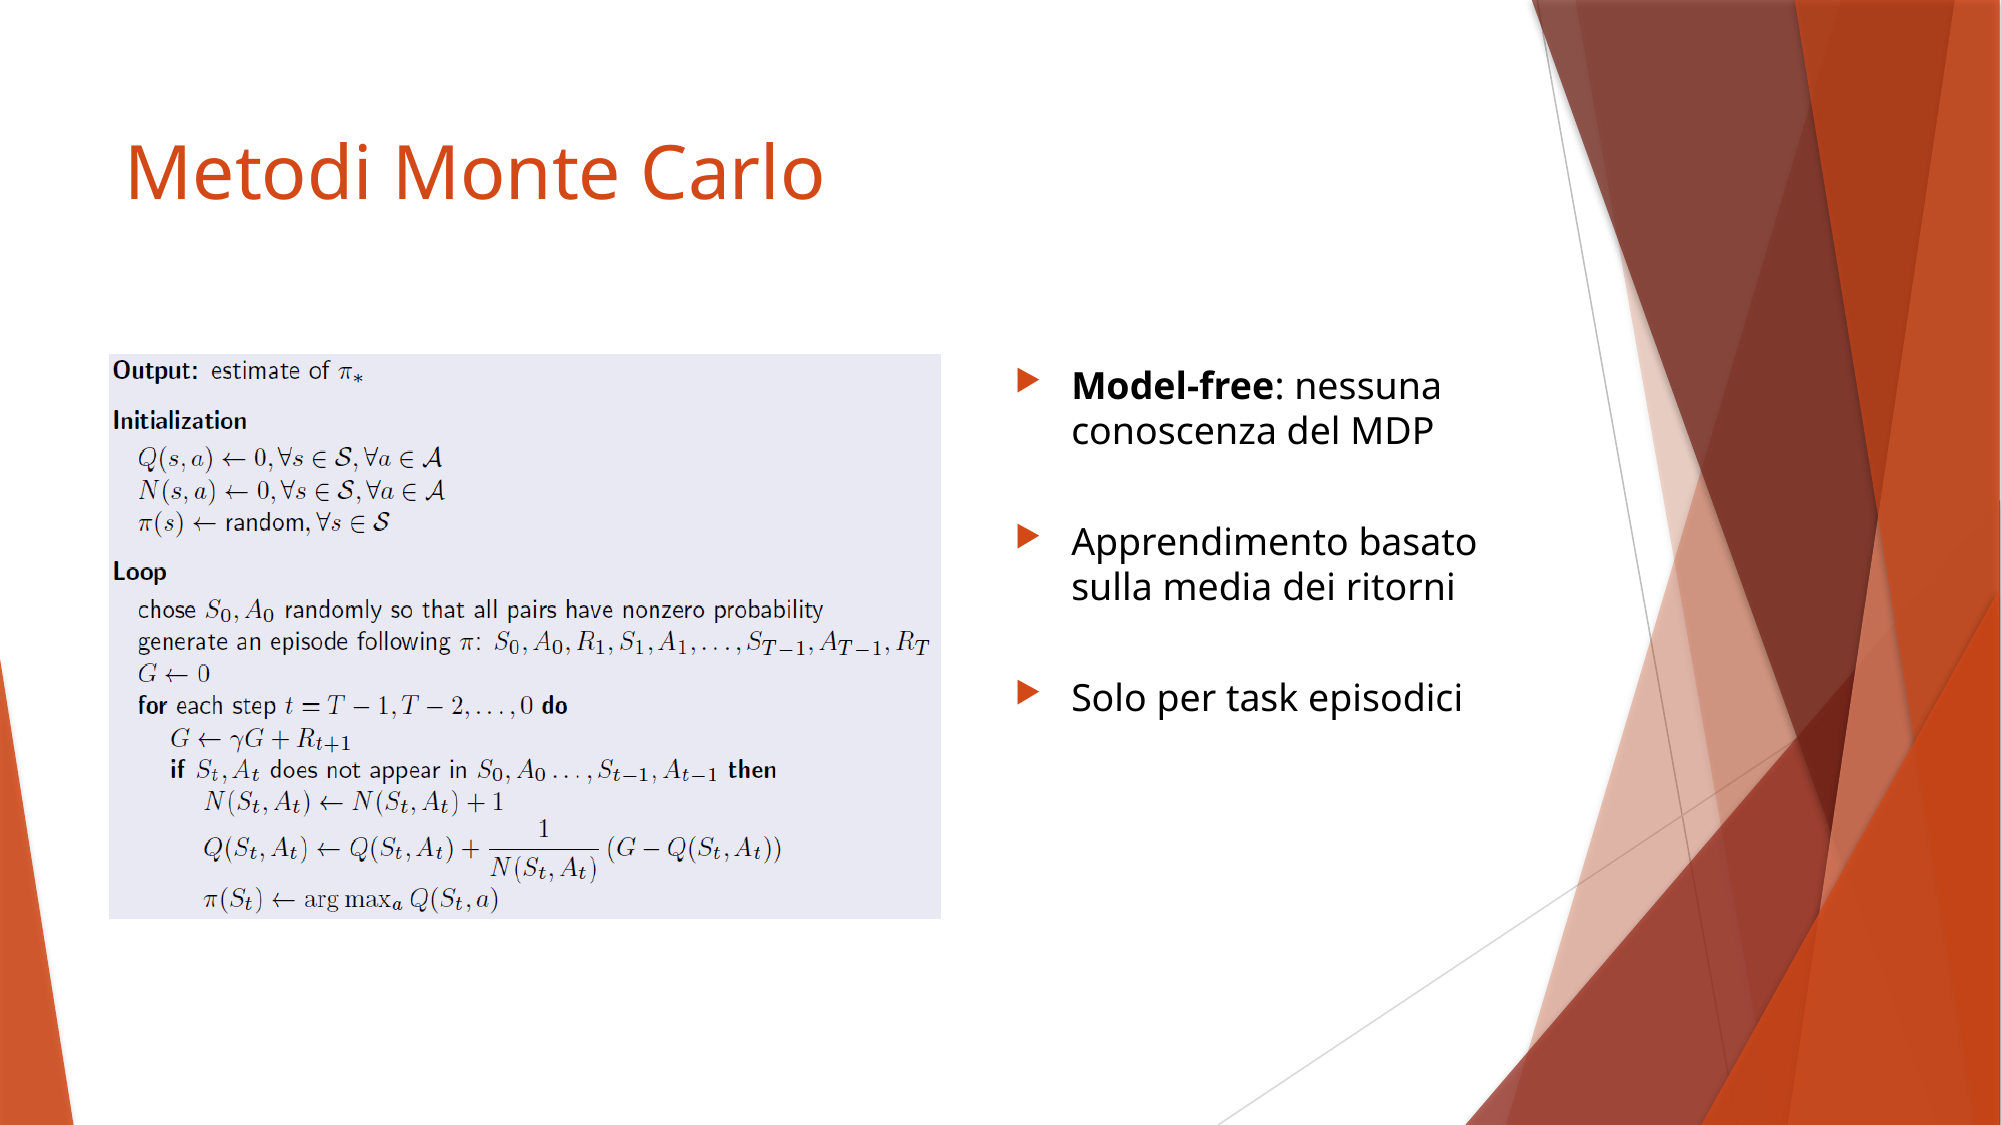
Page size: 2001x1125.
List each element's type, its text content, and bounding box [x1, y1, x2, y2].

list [109, 353, 942, 920]
list Model-free: nessuna conoscenza del MDP Apprendimento basato sulla media dei ritorni Solo per task episodici [999, 354, 1574, 992]
title Metodi Monte Carlo [109, 116, 1520, 334]
